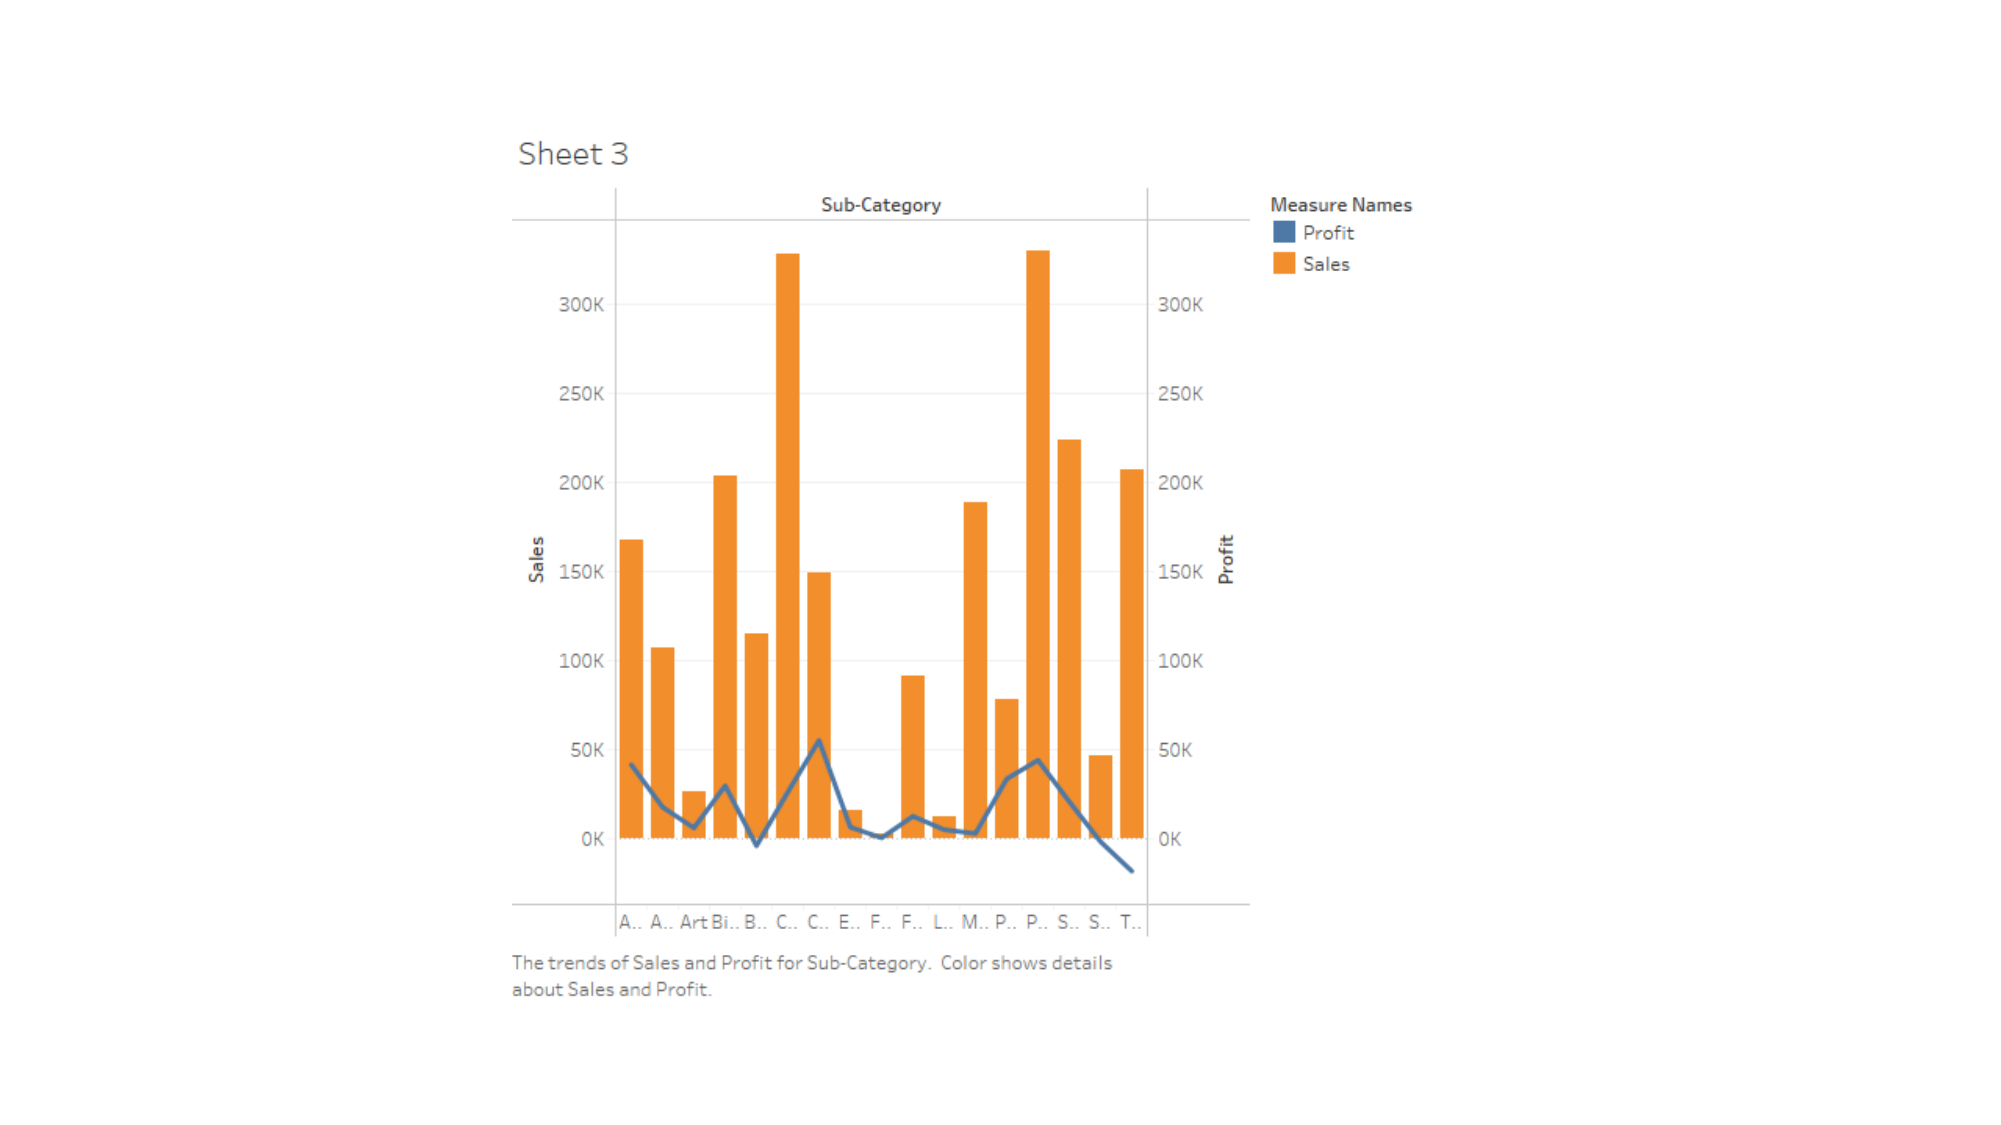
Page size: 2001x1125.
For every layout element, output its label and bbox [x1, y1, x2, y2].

picture [512, 121, 1488, 1004]
